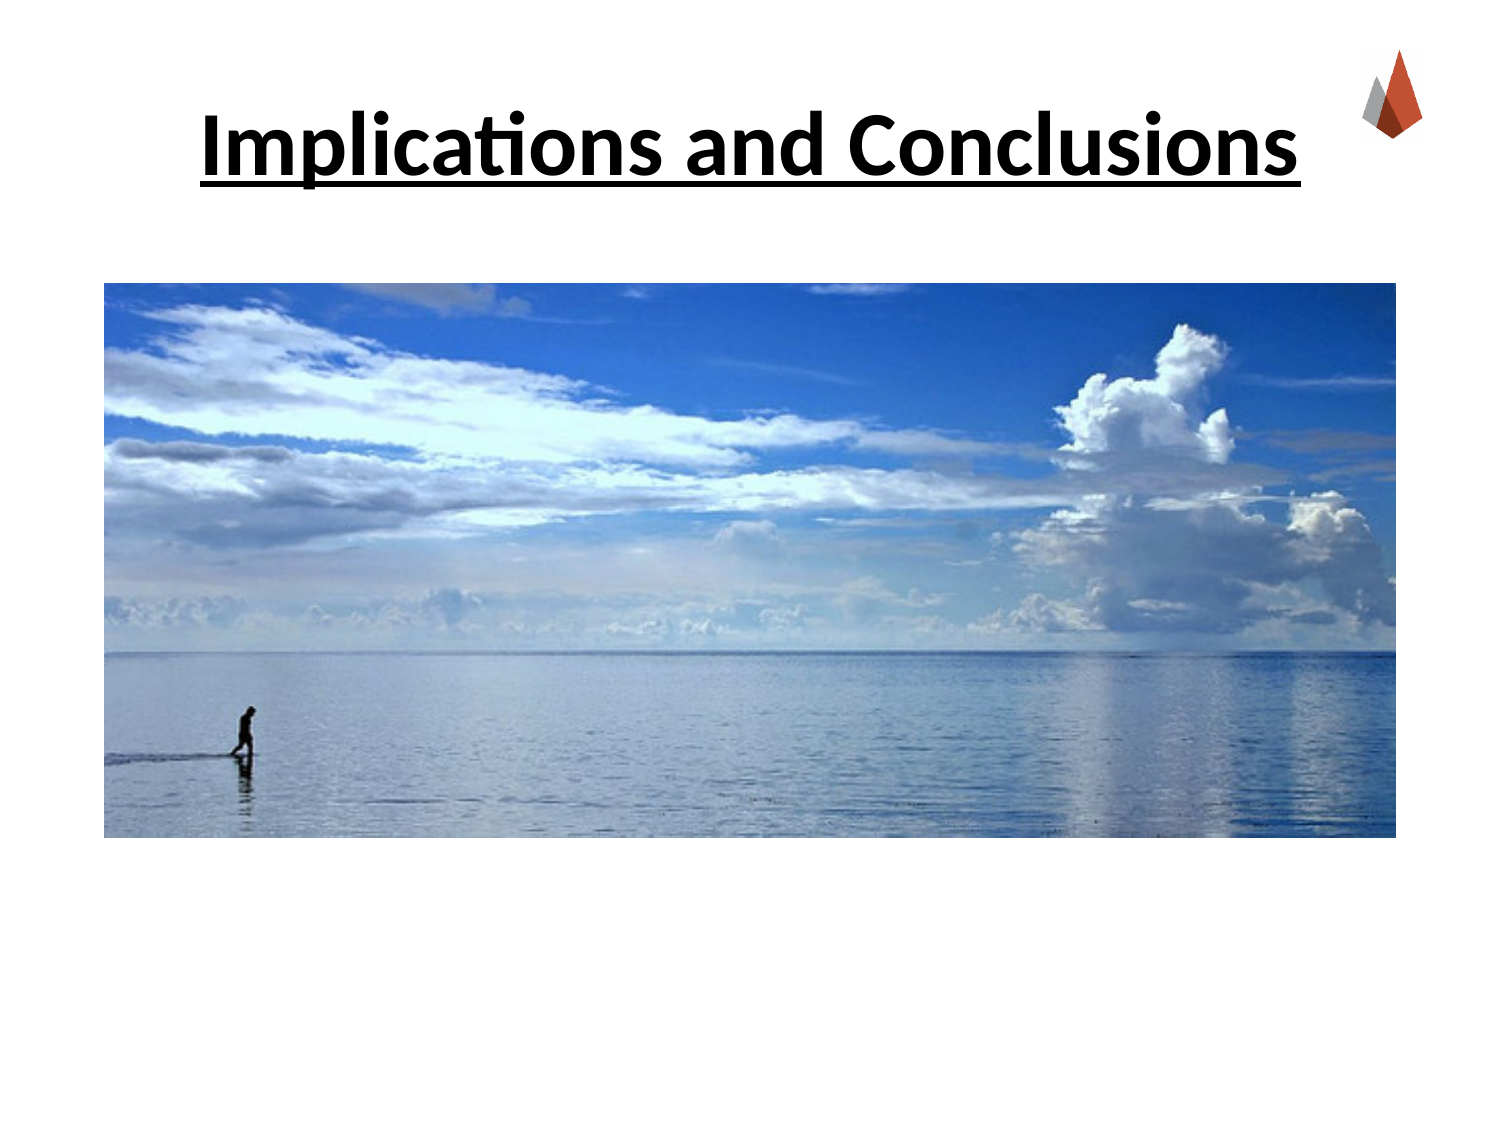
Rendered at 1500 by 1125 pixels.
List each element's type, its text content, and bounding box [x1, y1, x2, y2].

title Implications and Conclusions [75, 45, 1425, 233]
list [104, 283, 1396, 838]
